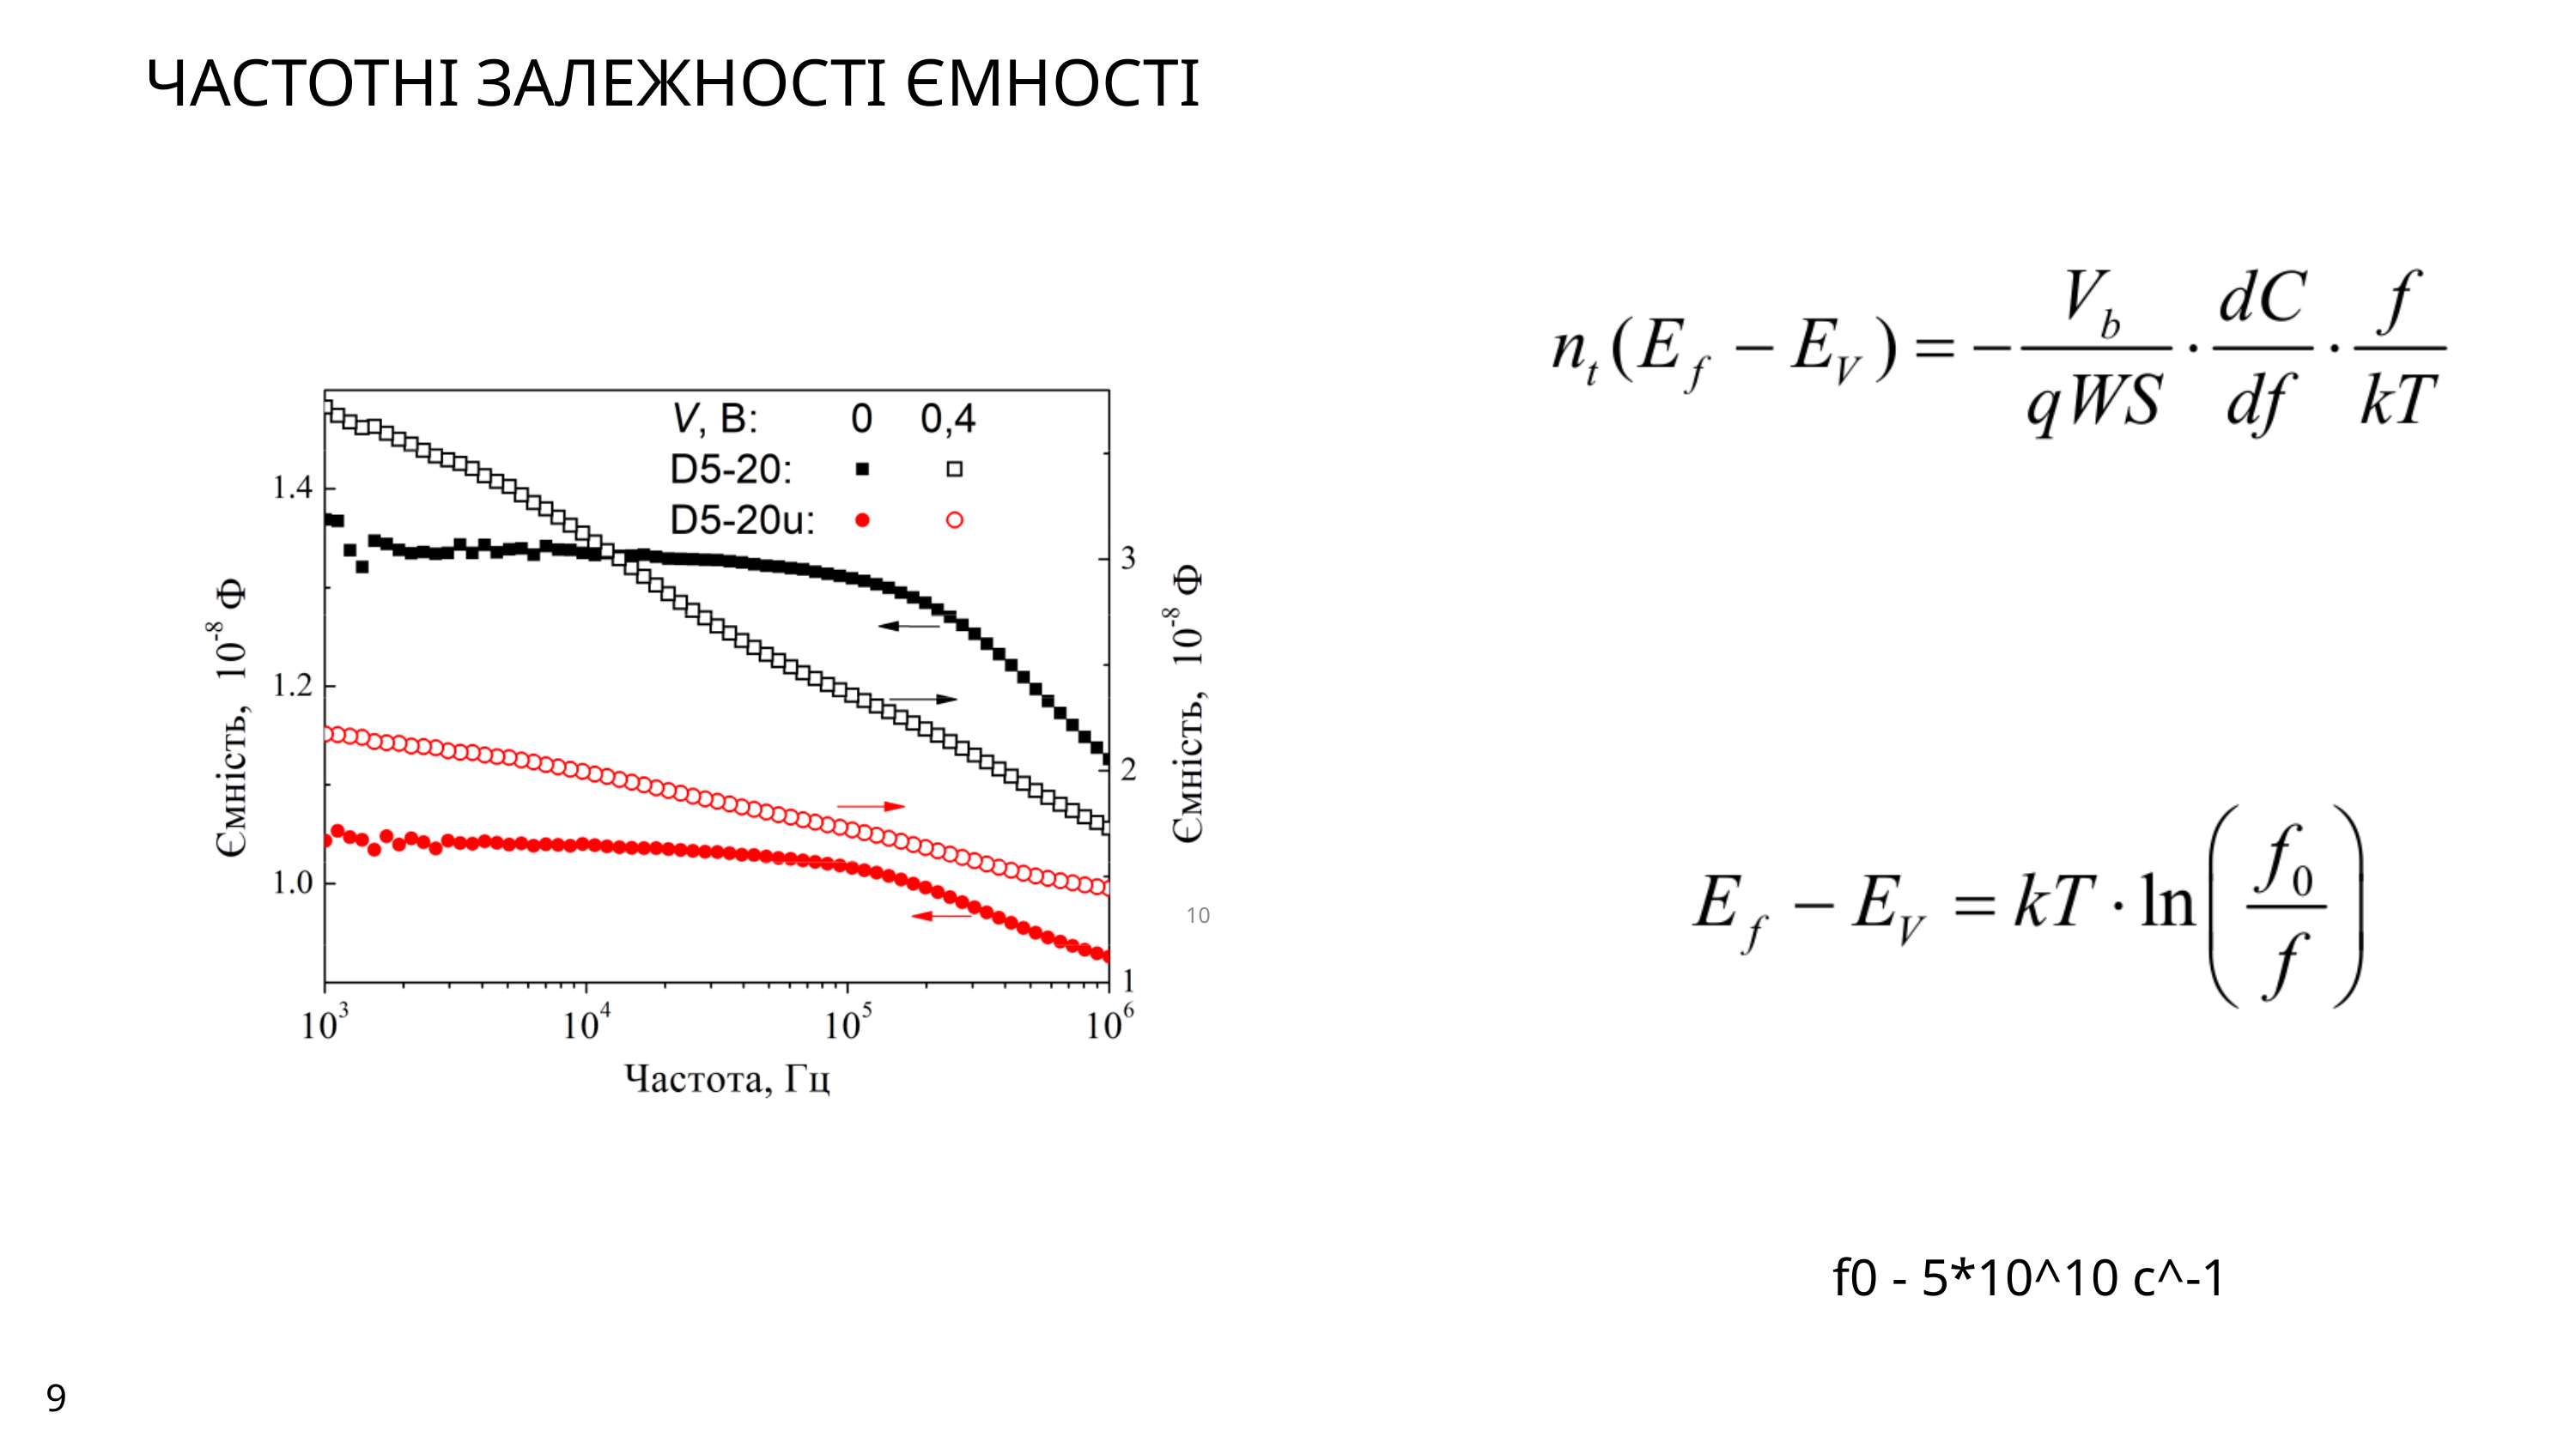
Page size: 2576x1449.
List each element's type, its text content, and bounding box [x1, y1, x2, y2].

text_box 9 [46, 1366, 67, 1420]
text_box f0 - 5*10^10 c^-1 [1791, 1235, 2272, 1307]
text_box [1607, 779, 2373, 1023]
text_box ЧАСТОТНІ ЗАЛЕЖНОСТІ ЄМНОСТІ [144, 0, 1753, 119]
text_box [106, 262, 1289, 1121]
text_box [1522, 262, 2458, 451]
